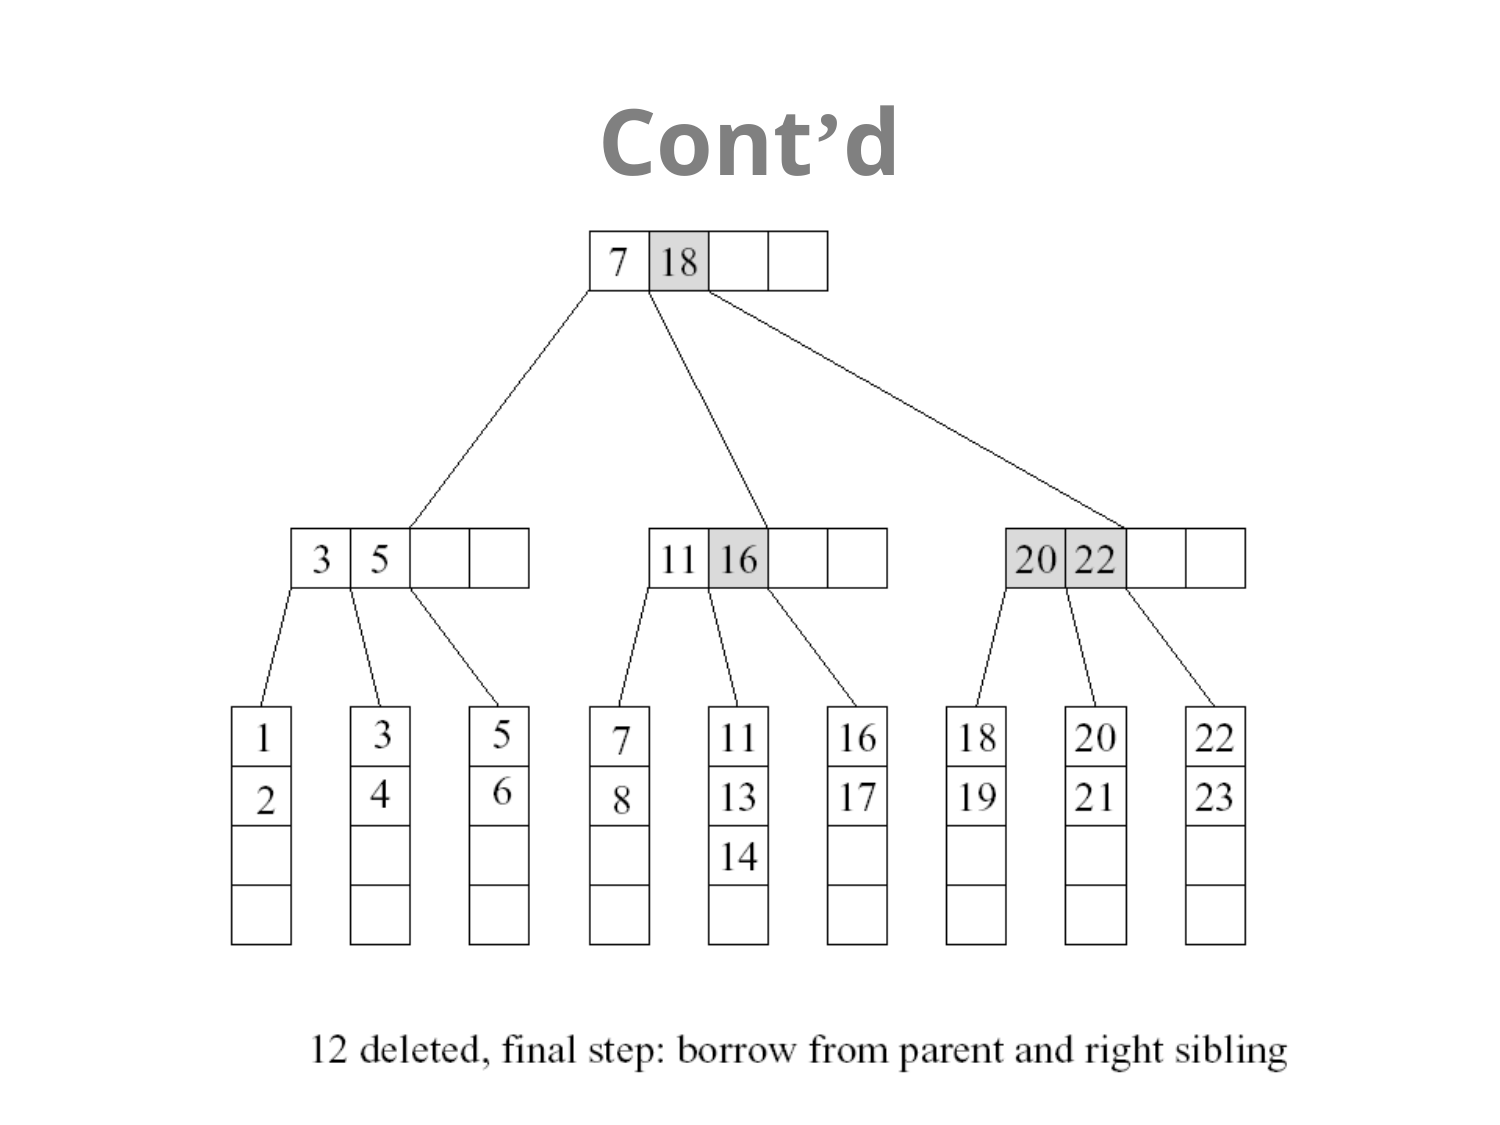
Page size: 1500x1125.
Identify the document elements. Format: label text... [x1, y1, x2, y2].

title Cont’d [75, 45, 1425, 233]
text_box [177, 223, 1323, 1088]
